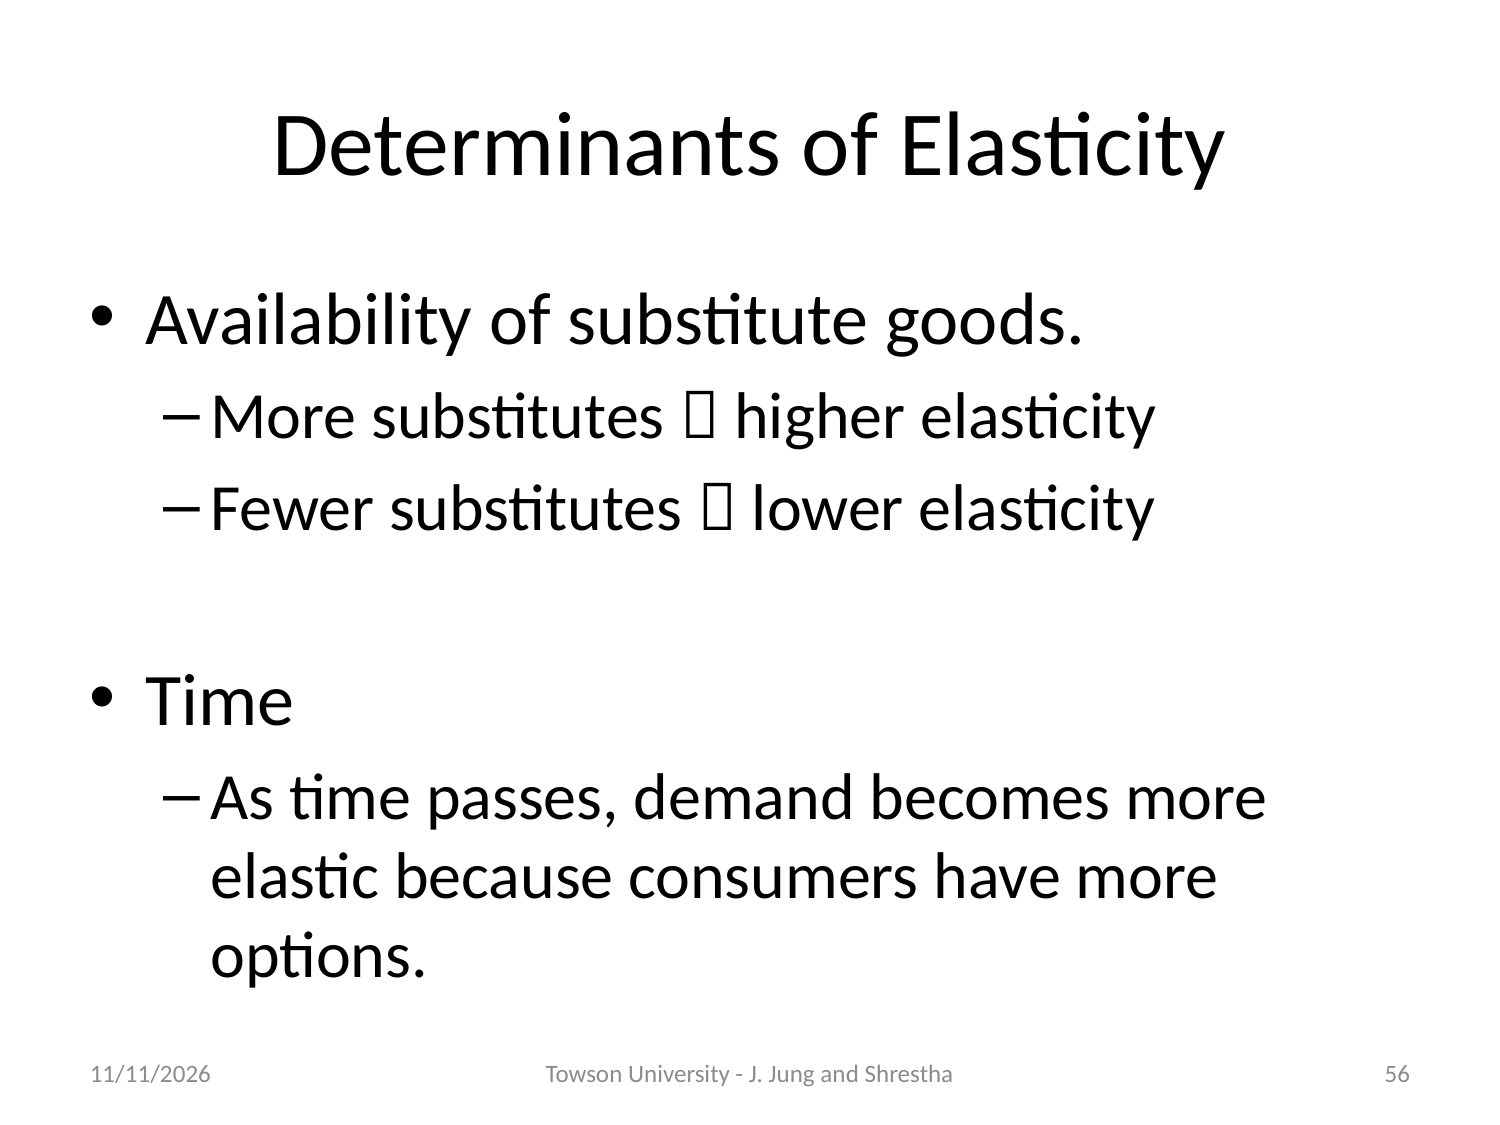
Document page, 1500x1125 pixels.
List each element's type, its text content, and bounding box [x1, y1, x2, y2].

text_box 56 [1074, 1042, 1425, 1103]
text_box Determinants of Elasticity [75, 45, 1425, 233]
text_box Availability of substitute goods. More substitutes  higher elasticity Fewer substitutes  lower elasticity Time As time passes, demand becomes more elastic because consumers have more options. [75, 262, 1425, 1005]
text_box Towson University - J. Jung and Shrestha [512, 1042, 988, 1103]
text_box 08/24/2020 [74, 1042, 425, 1103]
